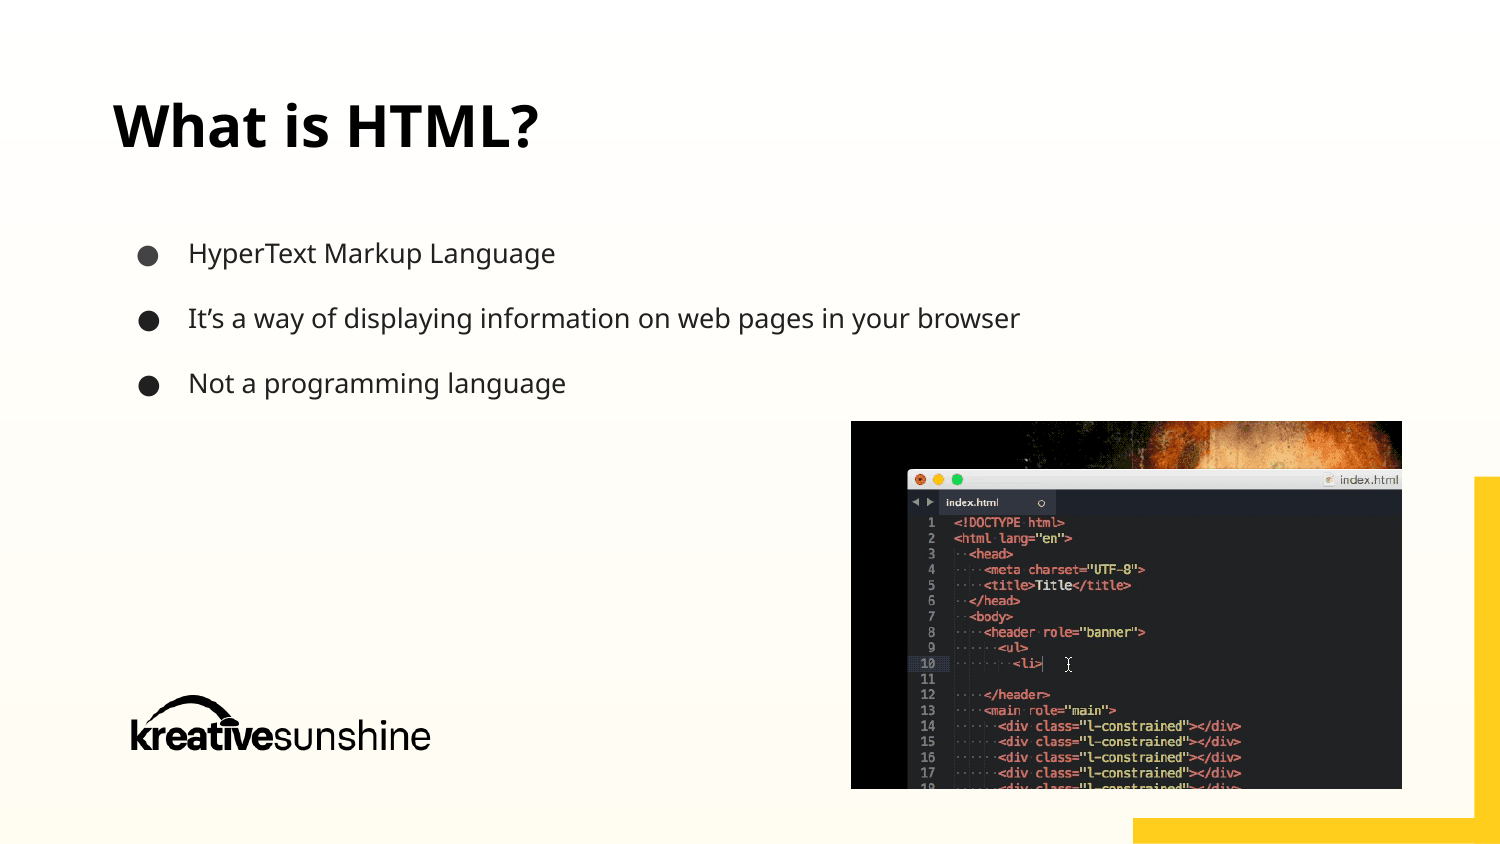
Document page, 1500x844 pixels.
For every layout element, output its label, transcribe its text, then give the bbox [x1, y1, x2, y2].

picture [851, 421, 1403, 790]
title What is HTML? [98, 74, 1402, 169]
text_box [1132, 476, 1500, 844]
picture [129, 695, 434, 753]
list HyperText Markup Language It’s a way of displaying information on web pages in your browser Not a programming language [98, 189, 1402, 644]
